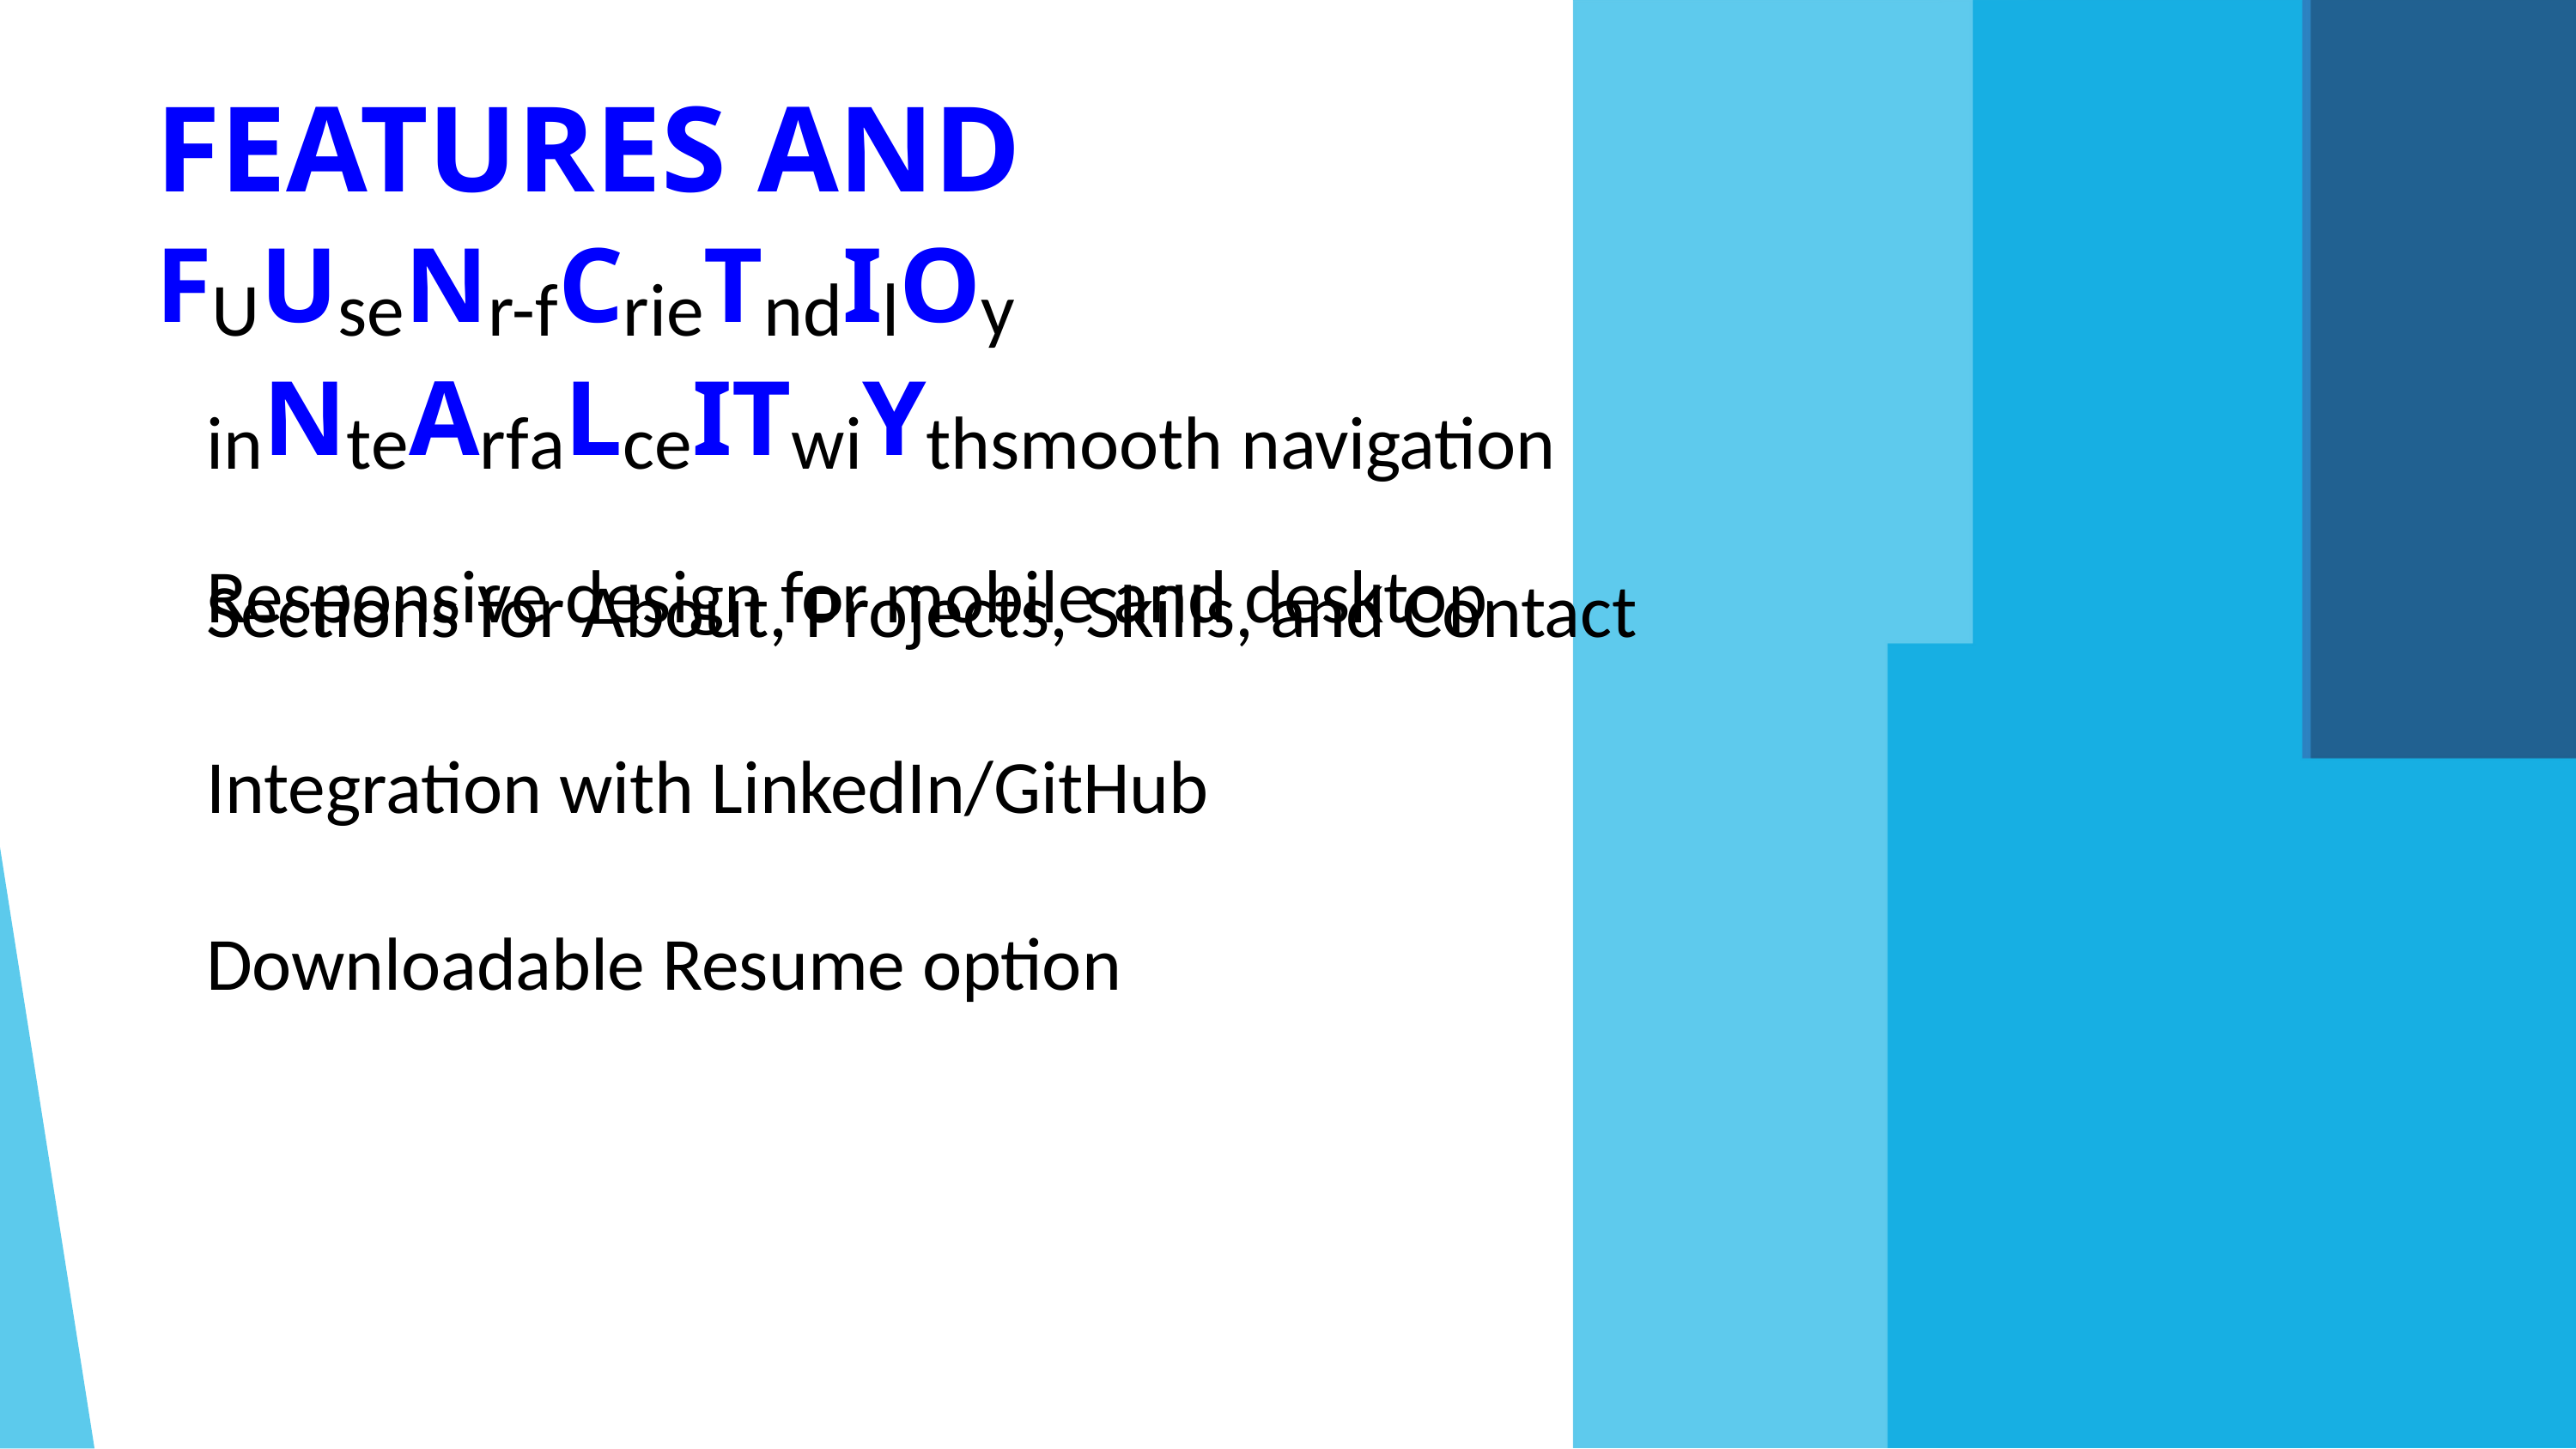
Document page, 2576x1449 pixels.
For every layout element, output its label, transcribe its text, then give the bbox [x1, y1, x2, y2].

text_box Sections for About, Projects, Skills, and Contact Integration with LinkedIn/GitHub Downloadable Resume option [204, 560, 1558, 1006]
picture [1564, 0, 2576, 1449]
title FEATURES AND FUUseNr-fCrieTndIlOy inNteArfaLceITwiYthsmooth navigation Responsive design for mobile and desktop [108, 50, 1558, 638]
